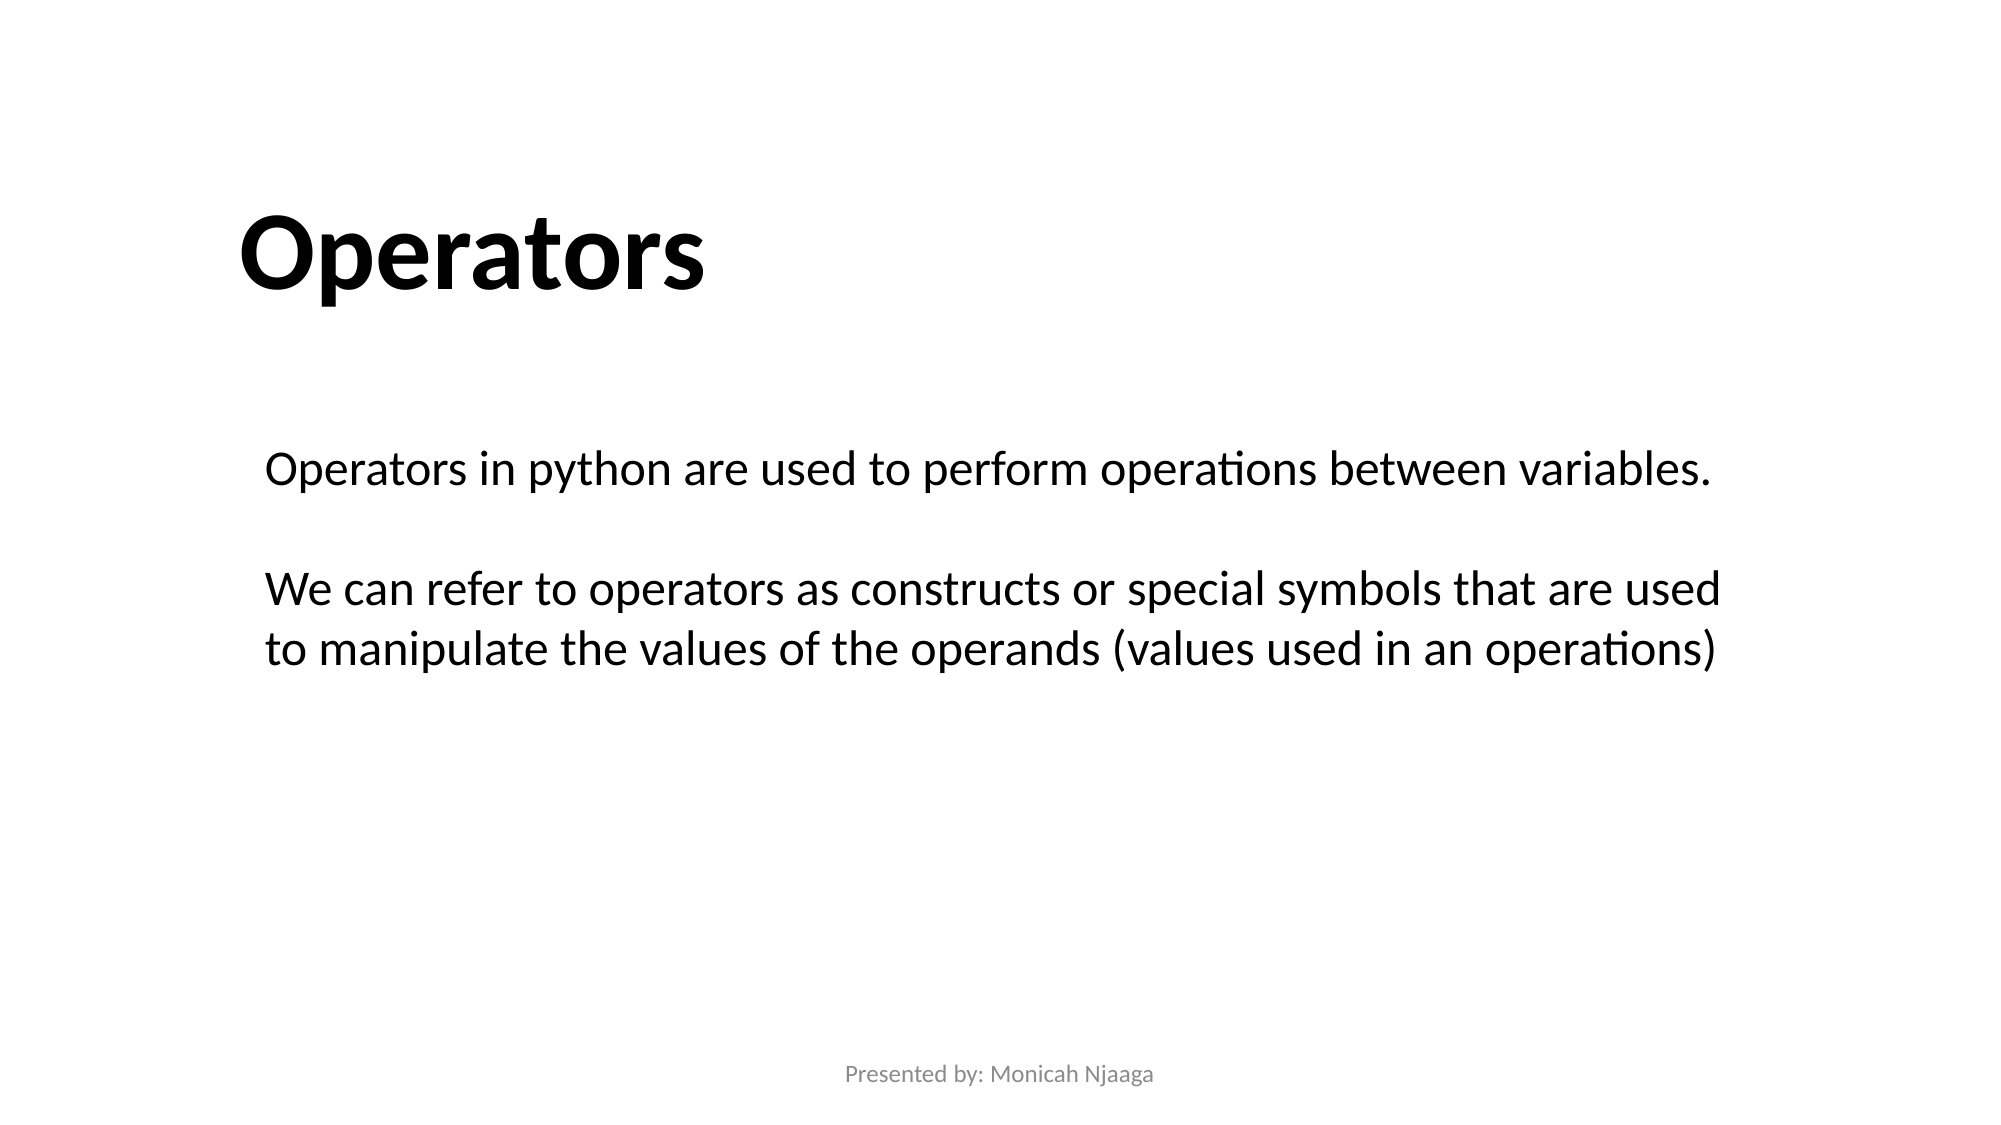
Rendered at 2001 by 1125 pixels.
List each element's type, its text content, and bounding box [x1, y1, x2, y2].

text_box Operators [71, 169, 874, 320]
text_box Operators in python are used to perform operations between variables. We can refer to operators as constructs or special symbols that are used to manipulate the values of the operands (values used in an operations) [249, 428, 1789, 728]
footer Presented by: Monicah Njaaga [662, 1042, 1338, 1103]
